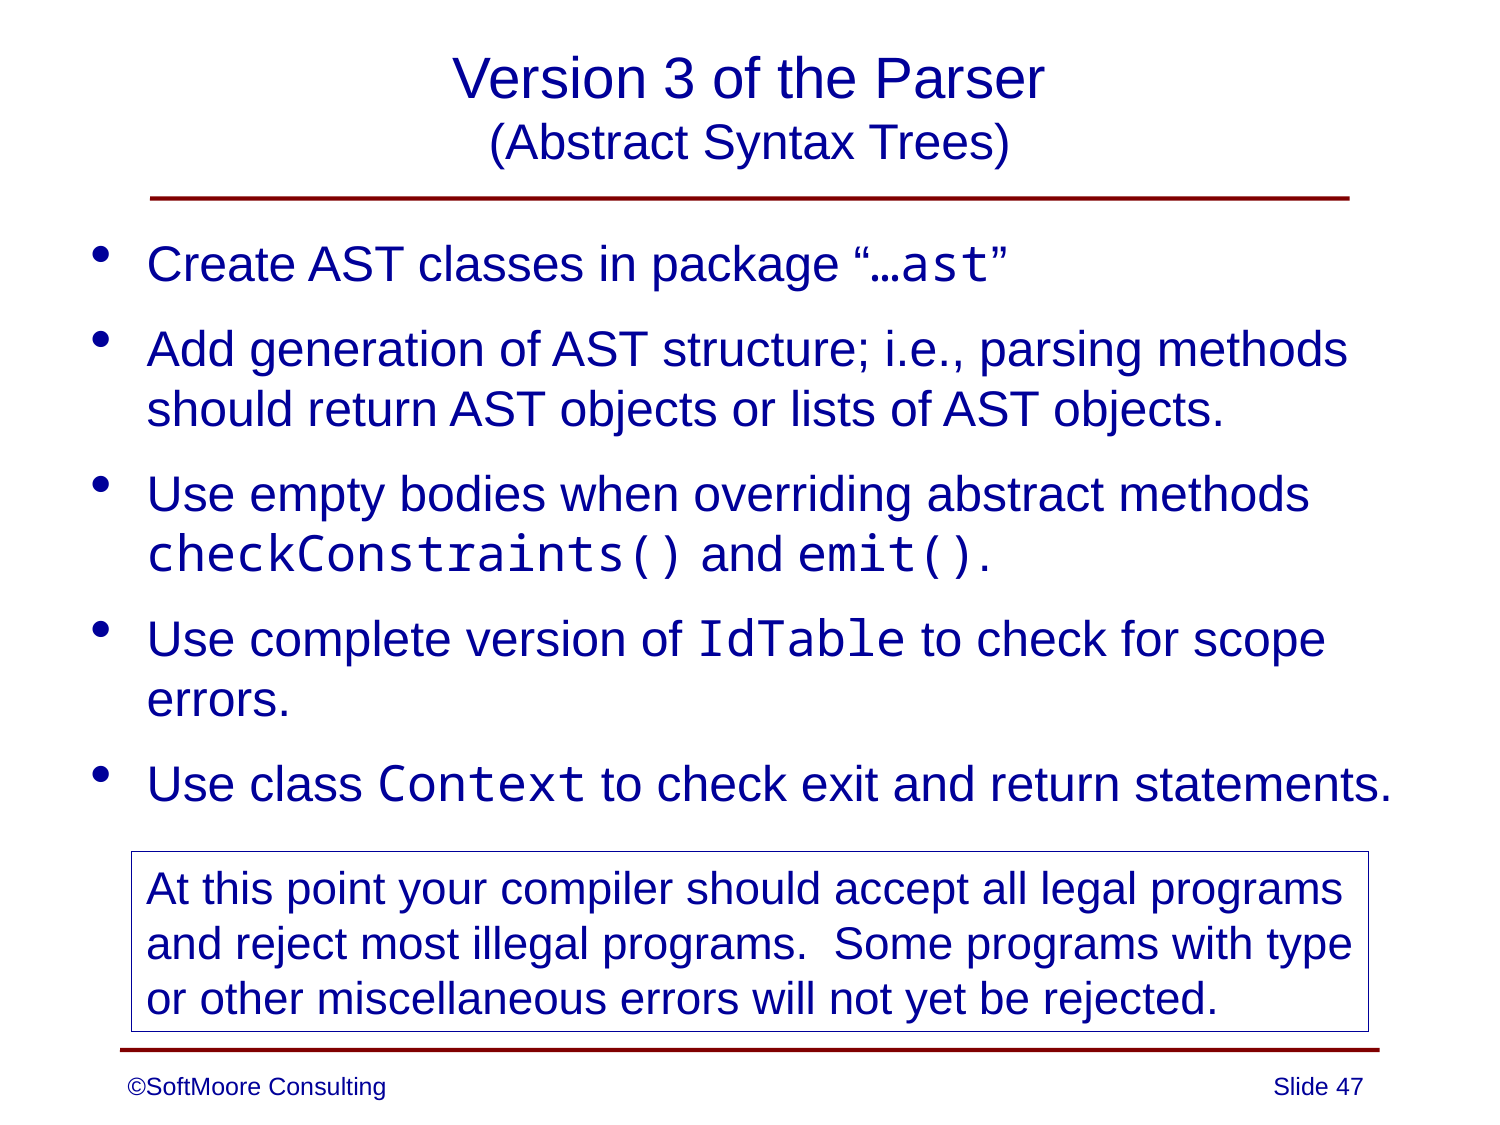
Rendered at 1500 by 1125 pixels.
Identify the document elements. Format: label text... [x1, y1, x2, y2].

slide_number Slide 47 [1078, 1061, 1380, 1109]
title Version 3 of the Parser (Abstract Syntax Trees) [149, 22, 1350, 188]
list Create AST classes in package “…ast” Add generation of AST structure; i.e., parsing methods should return AST objects or lists of AST objects. Use empty bodies when overriding abstract methods checkConstraints() and emit(). Use complete version of IdTable to check for scope errors. Use class Context to check exit and return statements. [74, 223, 1425, 1034]
footer ©SoftMoore Consulting [111, 1061, 563, 1109]
text_box At this point your compiler should accept all legal programs and reject most illegal programs. Some programs with type or other miscellaneous errors will not yet be rejected. [131, 851, 1369, 1032]
